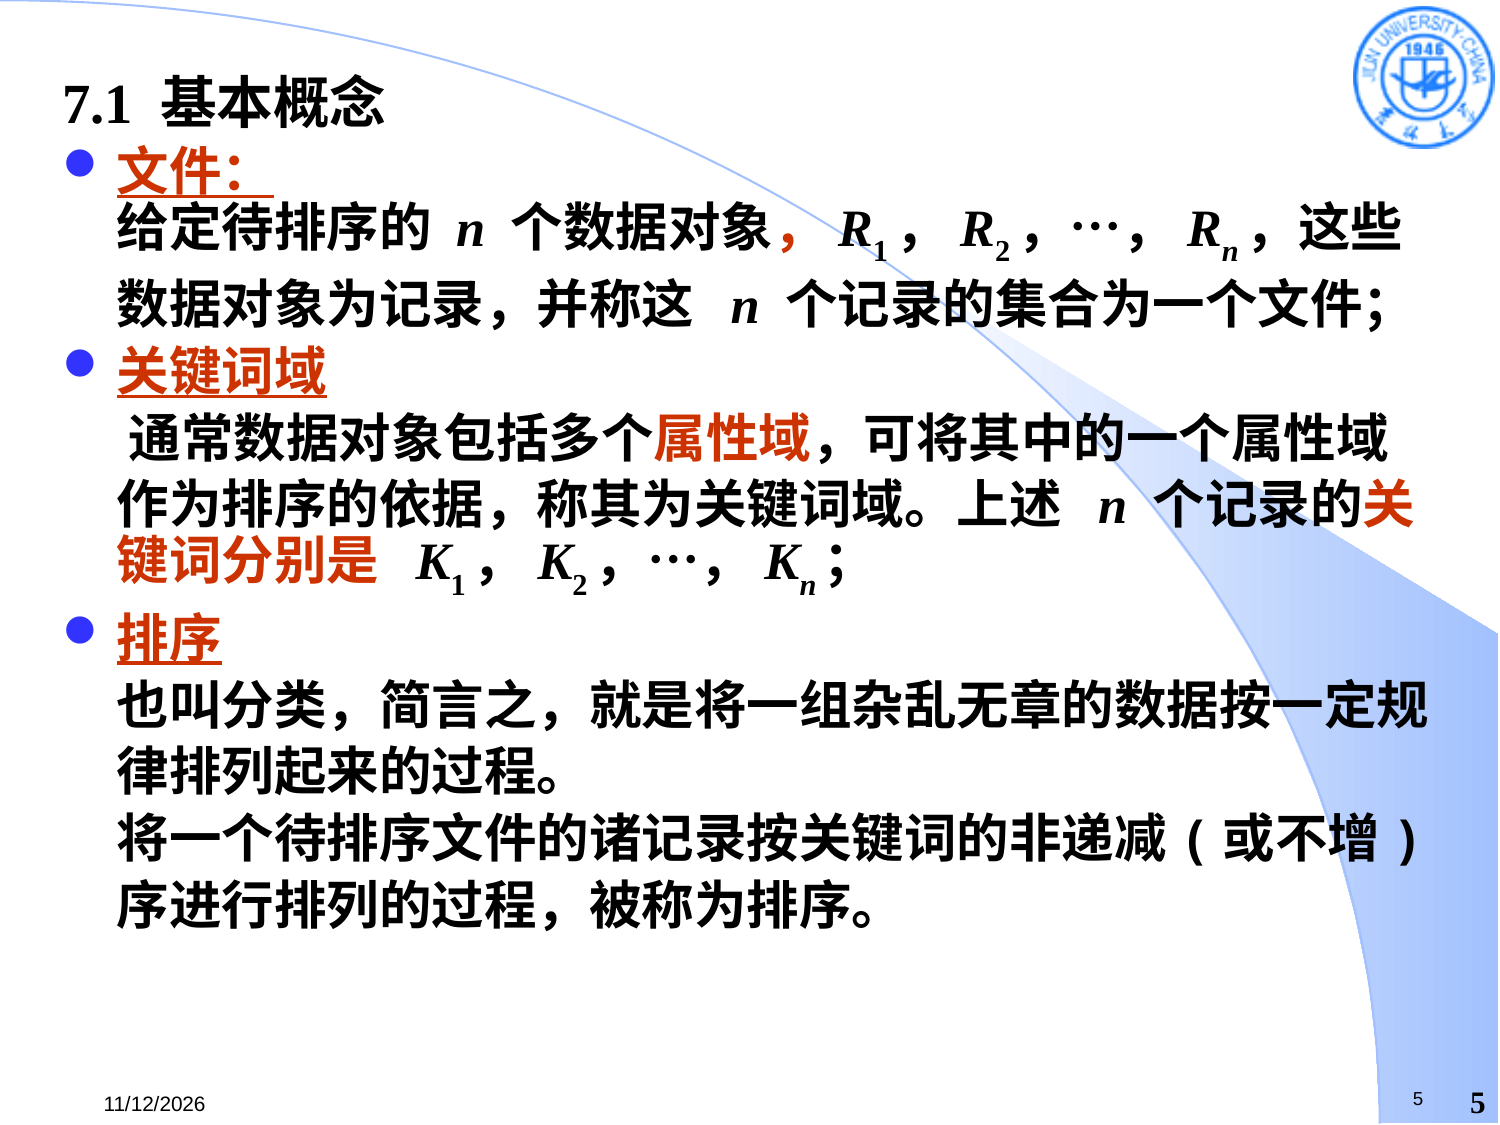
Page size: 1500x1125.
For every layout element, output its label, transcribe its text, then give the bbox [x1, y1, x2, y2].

picture [1353, 6, 1495, 149]
slide_number 5 [1455, 1088, 1500, 1125]
list 7.1 基本概念 文件： 给定待排序的 n 个数据对象，R1，R2，…，Rn，这些数据对象为记录，并称这 n 个记录的集合为一个文件； 关键词域 通常数据对象包括多个属性域，可将其中的一个属性域作为排序的依据，称其为关键词域。上述 n 个记录的关键词分别是 K1，K2，…，Kn； 排序 也叫分类，简言之，就是将一组杂乱无章的数据按一定规律排列起来的过程。 将一个待排序文件的诸记录按关键词的非递减(或不增)序进行排列的过程，被称为排序。 [47, 45, 1450, 991]
